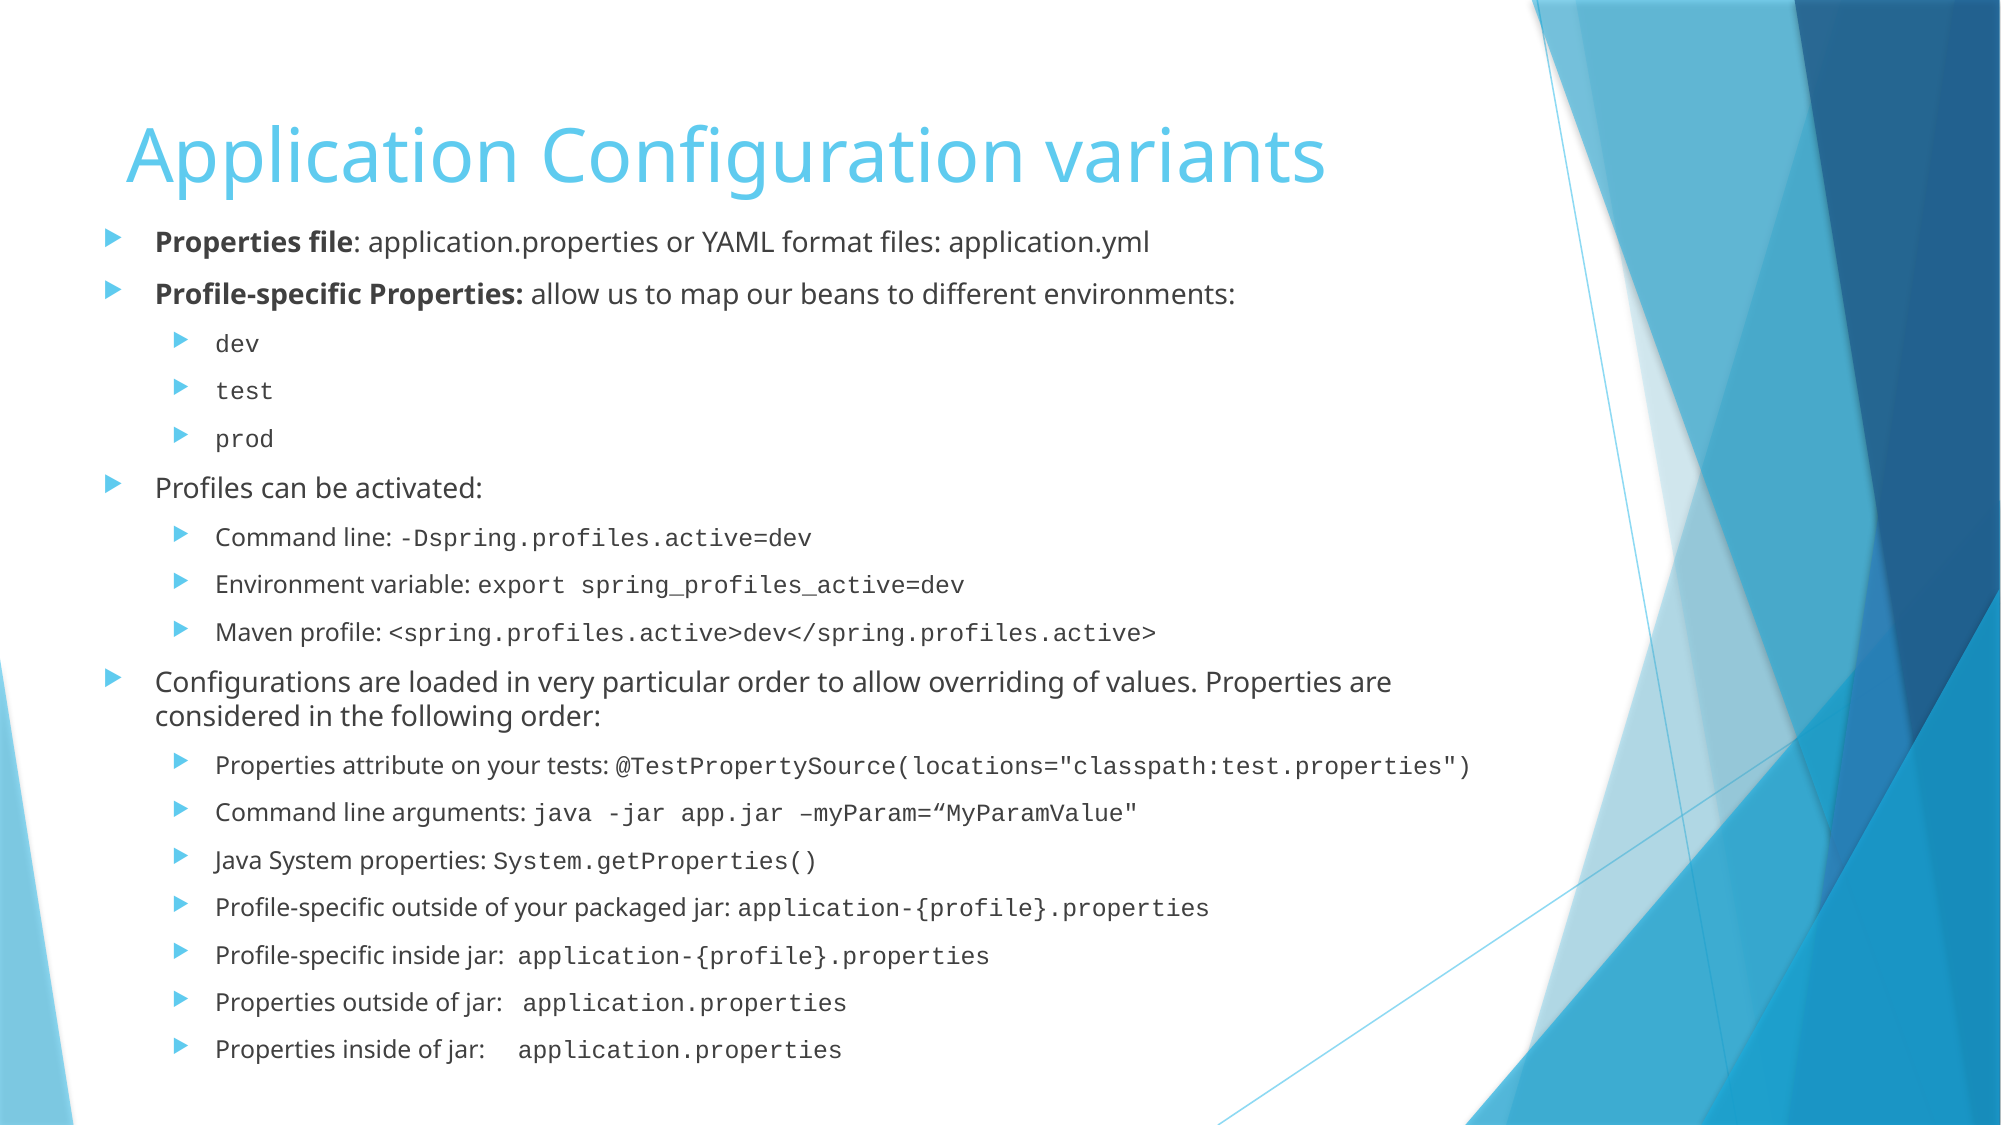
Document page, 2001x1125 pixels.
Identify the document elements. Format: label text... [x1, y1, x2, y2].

list Properties file: application.properties or YAML format files: application.yml Profile-specific Properties: allow us to map our beans to different environments: dev test prod Profiles can be activated: Command line: -Dspring.profiles.active=dev Environment variable: export spring_profiles_active=dev Maven profile: <spring.profiles.active>dev</spring.profiles.active> Configurations are loaded in very particular order to allow overriding of values. Properties are considered in the following order: Properties attribute on your tests: @TestPropertySource(locations="classpath:test.properties") Command line arguments: java -jar app.jar –myParam=“MyParamValue" Java System properties: System.getProperties() Profile-specific outside of your packaged jar: application-{profile}.properties Profile-specific inside jar: application-{profile}.properties Properties outside of jar: application.properties Properties inside of jar: application.properties [88, 216, 1522, 1085]
title Application Configuration variants [111, 99, 1522, 216]
